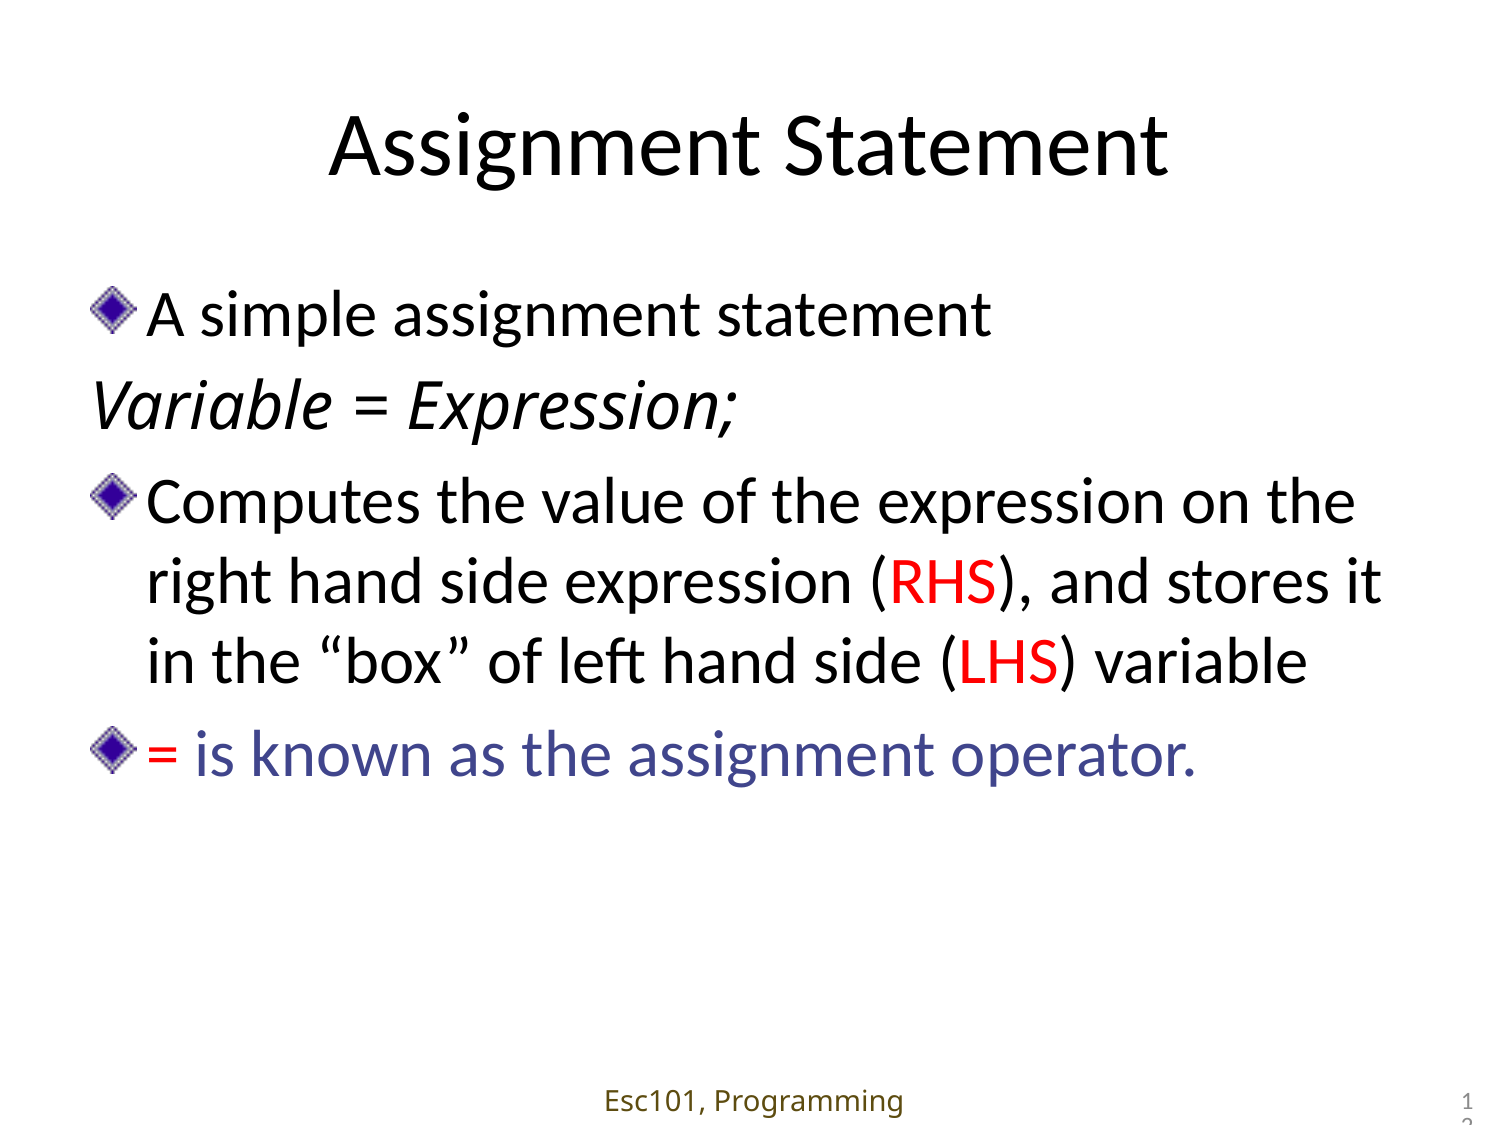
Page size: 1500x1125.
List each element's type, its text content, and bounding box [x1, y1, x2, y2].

picture [90, 286, 137, 334]
slide_number 12 [1445, 1074, 1500, 1125]
list A simple assignment statement Variable = Expression; Computes the value of the expression on the right hand side expression (RHS), and stores it in the “box” of left hand side (LHS) variable = is known as the assignment operator. [75, 262, 1425, 1005]
picture [90, 473, 137, 520]
title Assignment Statement [75, 45, 1425, 233]
picture [90, 726, 137, 774]
text_box Esc101, Programming [483, 1075, 1025, 1125]
